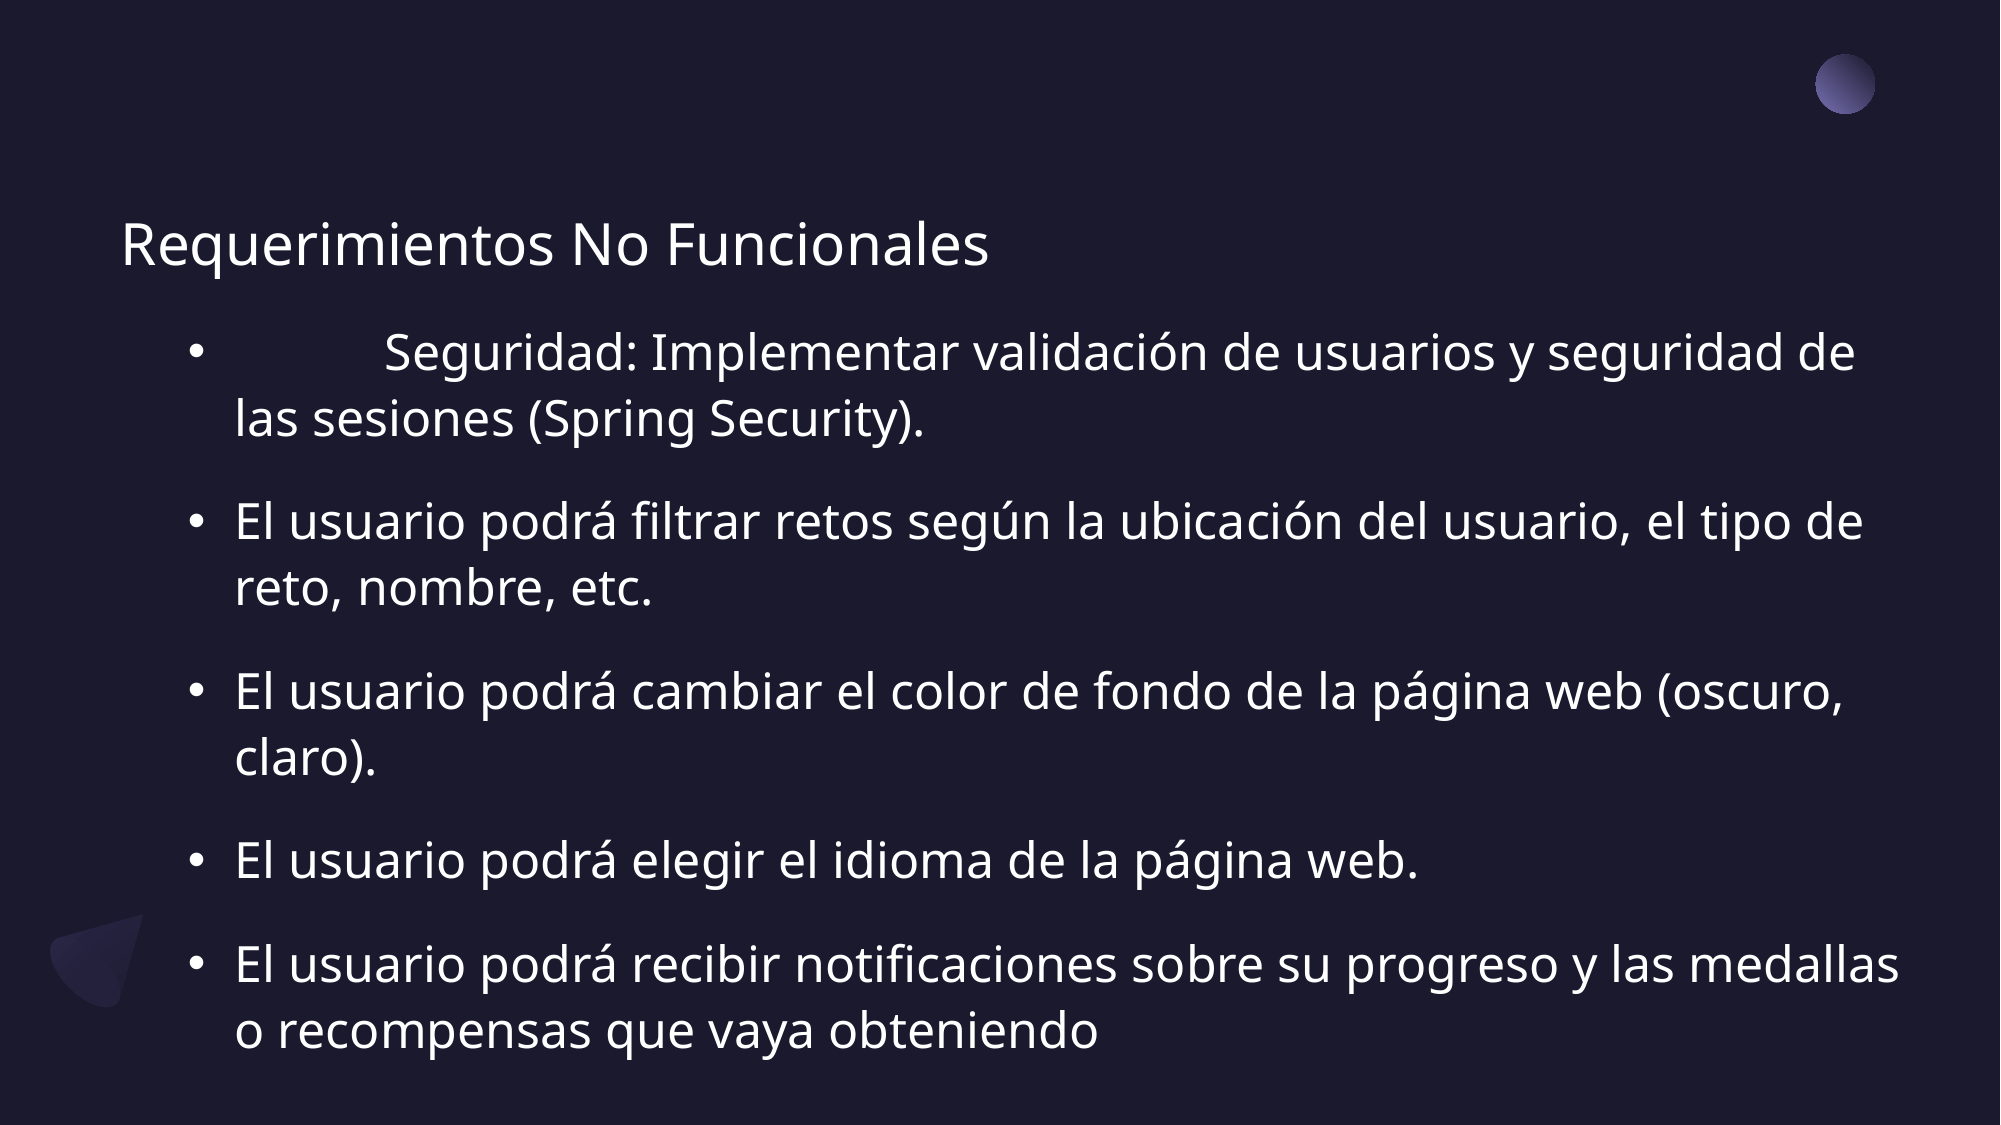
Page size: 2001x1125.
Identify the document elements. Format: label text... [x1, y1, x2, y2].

list Requerimientos No Funcionales Seguridad: Implementar validación de usuarios y seguridad de las sesiones (Spring Security). El usuario podrá filtrar retos según la ubicación del usuario, el tipo de reto, nombre, etc. El usuario podrá cambiar el color de fondo de la página web (oscuro, claro). El usuario podrá elegir el idioma de la página web. El usuario podrá recibir notificaciones sobre su progreso y las medallas o recompensas que vaya obteniendo [90, 200, 1910, 1042]
